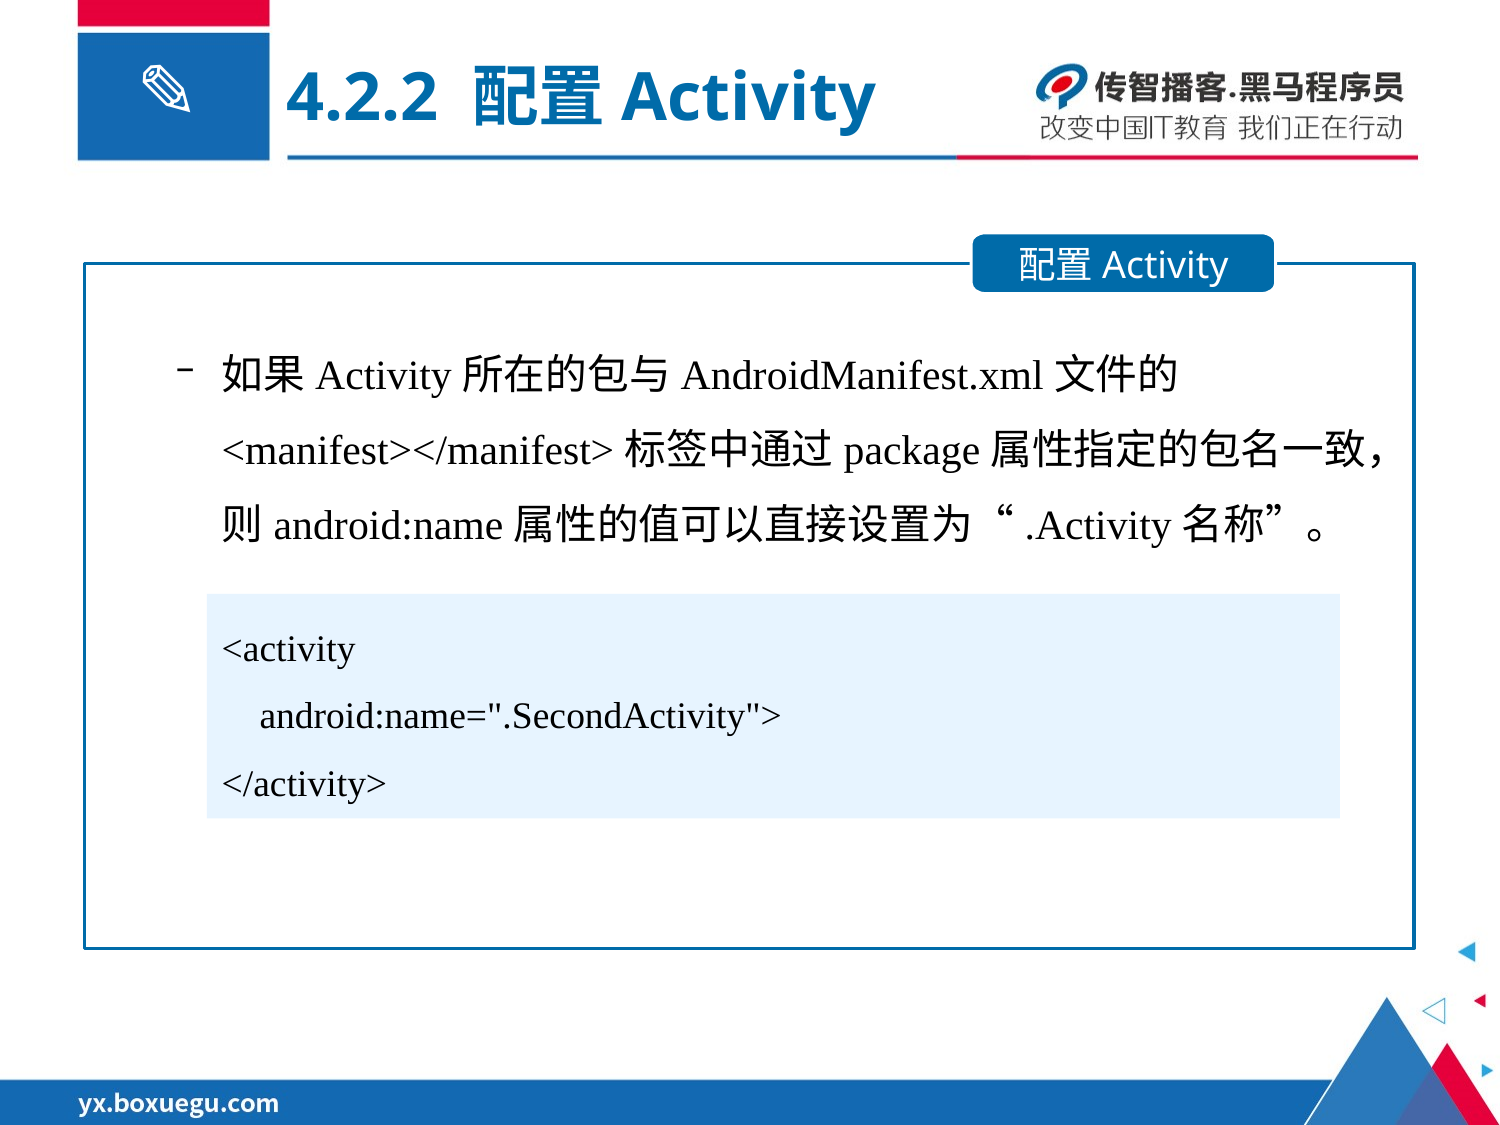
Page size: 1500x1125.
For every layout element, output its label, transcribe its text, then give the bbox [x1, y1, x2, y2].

picture [0, 0, 1500, 1125]
text_box <activity android:name=".SecondActivity"> </activity> [206, 593, 1340, 819]
text_box [74, 286, 84, 804]
text_box 配置Activity [969, 231, 1278, 296]
text_box [84, 263, 1414, 949]
text_box 4.2.2 配置Activity [271, 30, 1117, 157]
